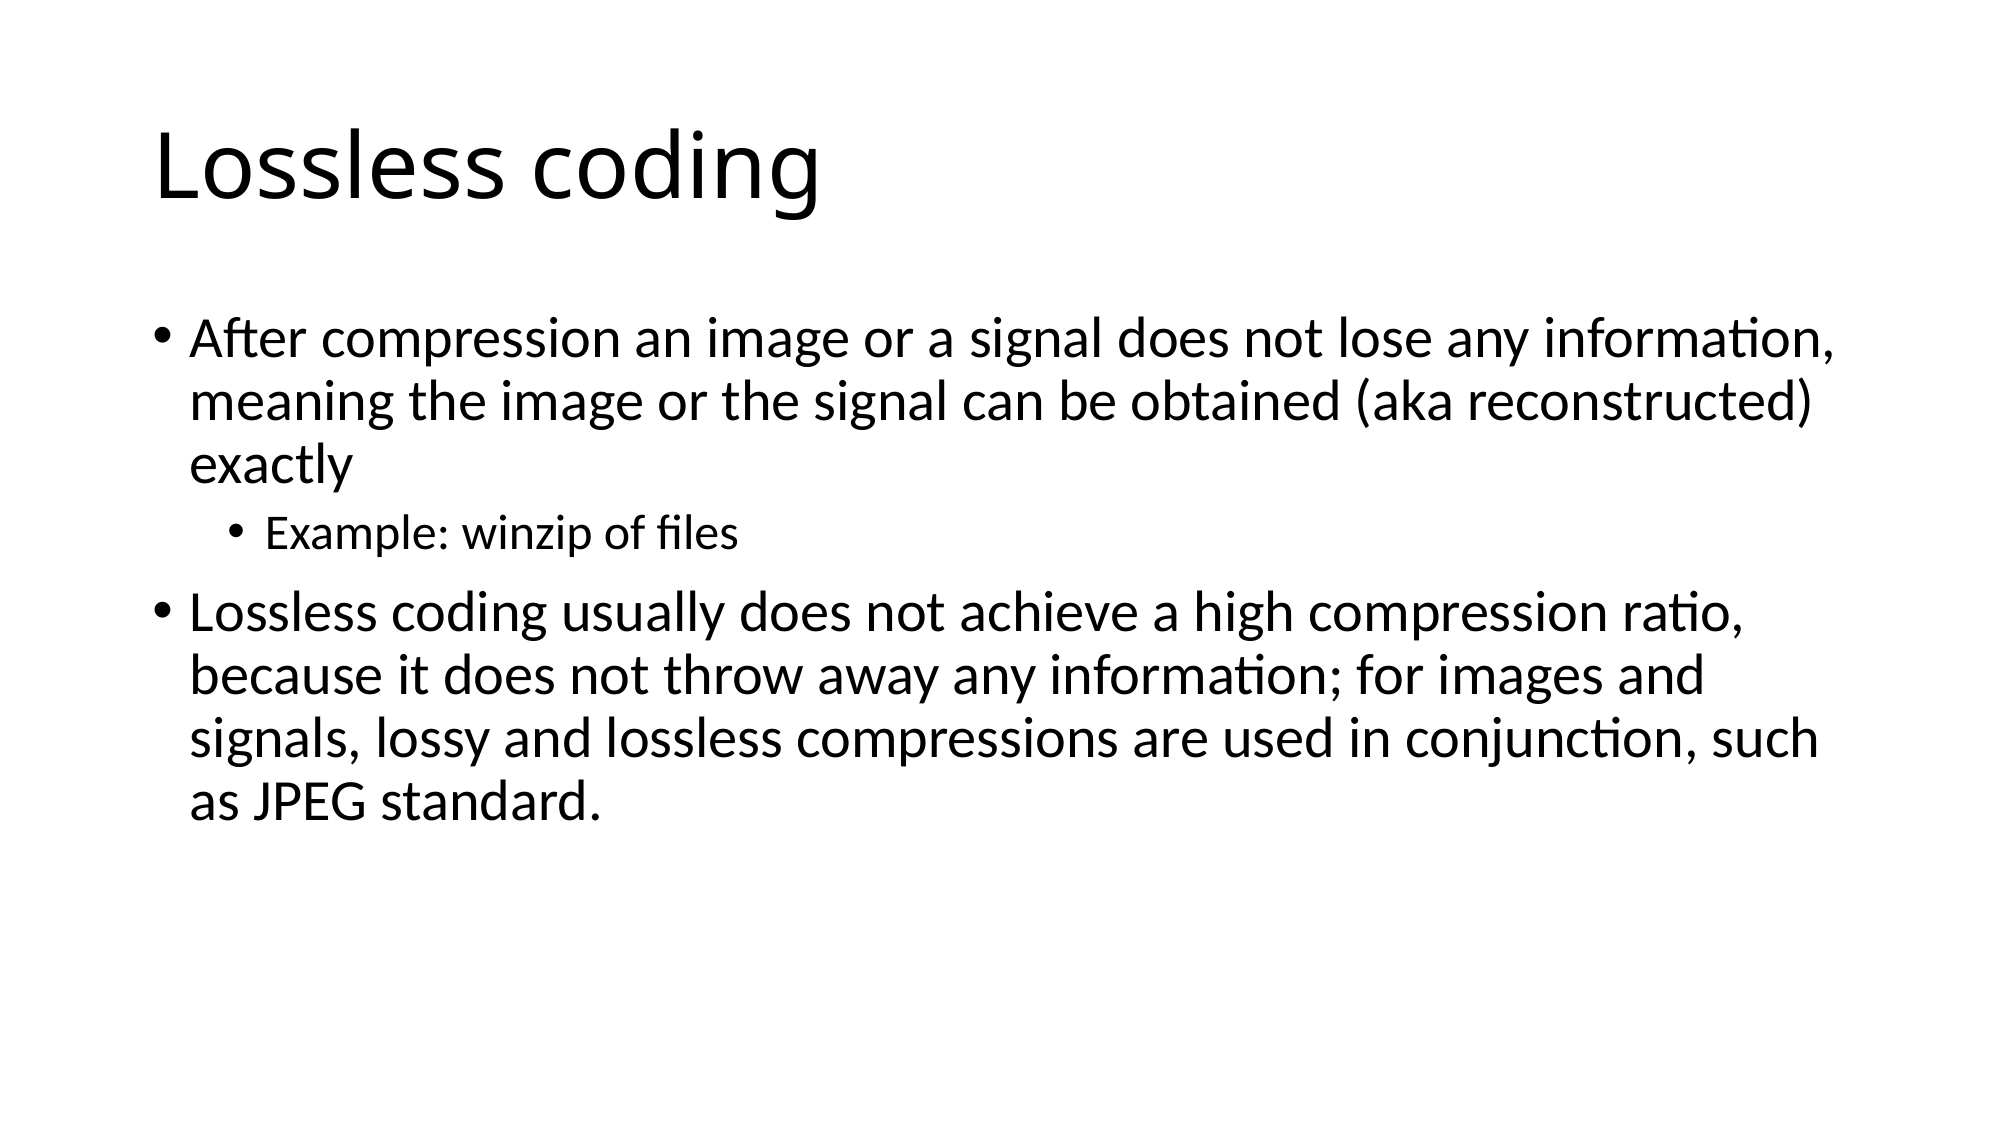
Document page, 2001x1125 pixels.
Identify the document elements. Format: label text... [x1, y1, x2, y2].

list After compression an image or a signal does not lose any information, meaning the image or the signal can be obtained (aka reconstructed) exactly Example: winzip of files Lossless coding usually does not achieve a high compression ratio, because it does not throw away any information; for images and signals, lossy and lossless compressions are used in conjunction, such as JPEG standard. [137, 299, 1863, 1014]
title Lossless coding [137, 59, 1863, 278]
